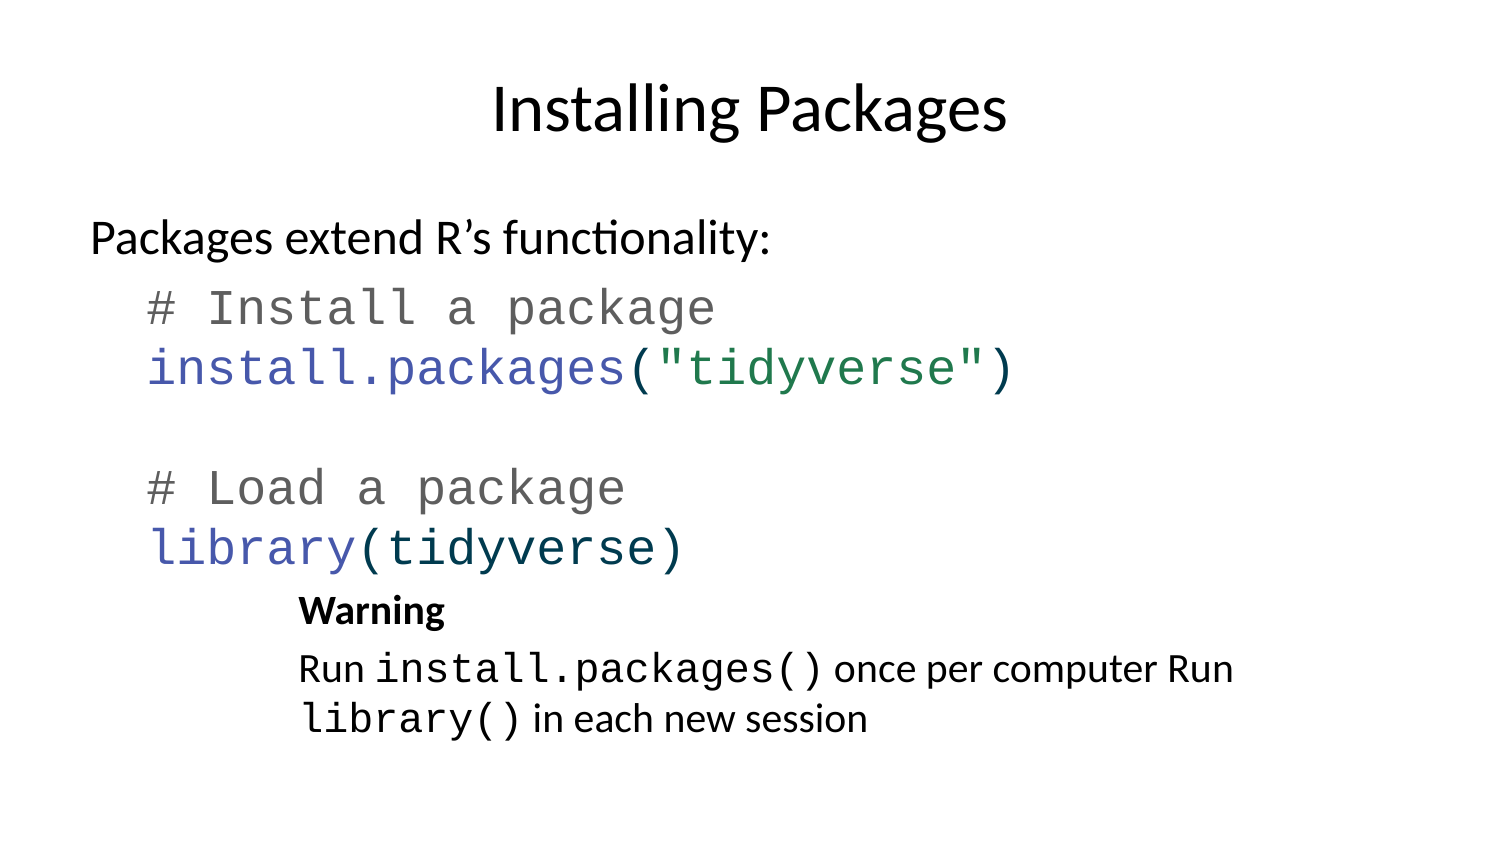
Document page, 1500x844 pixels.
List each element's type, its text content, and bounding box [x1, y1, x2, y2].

title Installing Packages [75, 33, 1425, 175]
list Packages extend R’s functionality: # Install a package install.packages("tidyverse") # Load a package library(tidyverse) Warning Run install.packages() once per computer Run library() in each new session [75, 196, 1425, 754]
